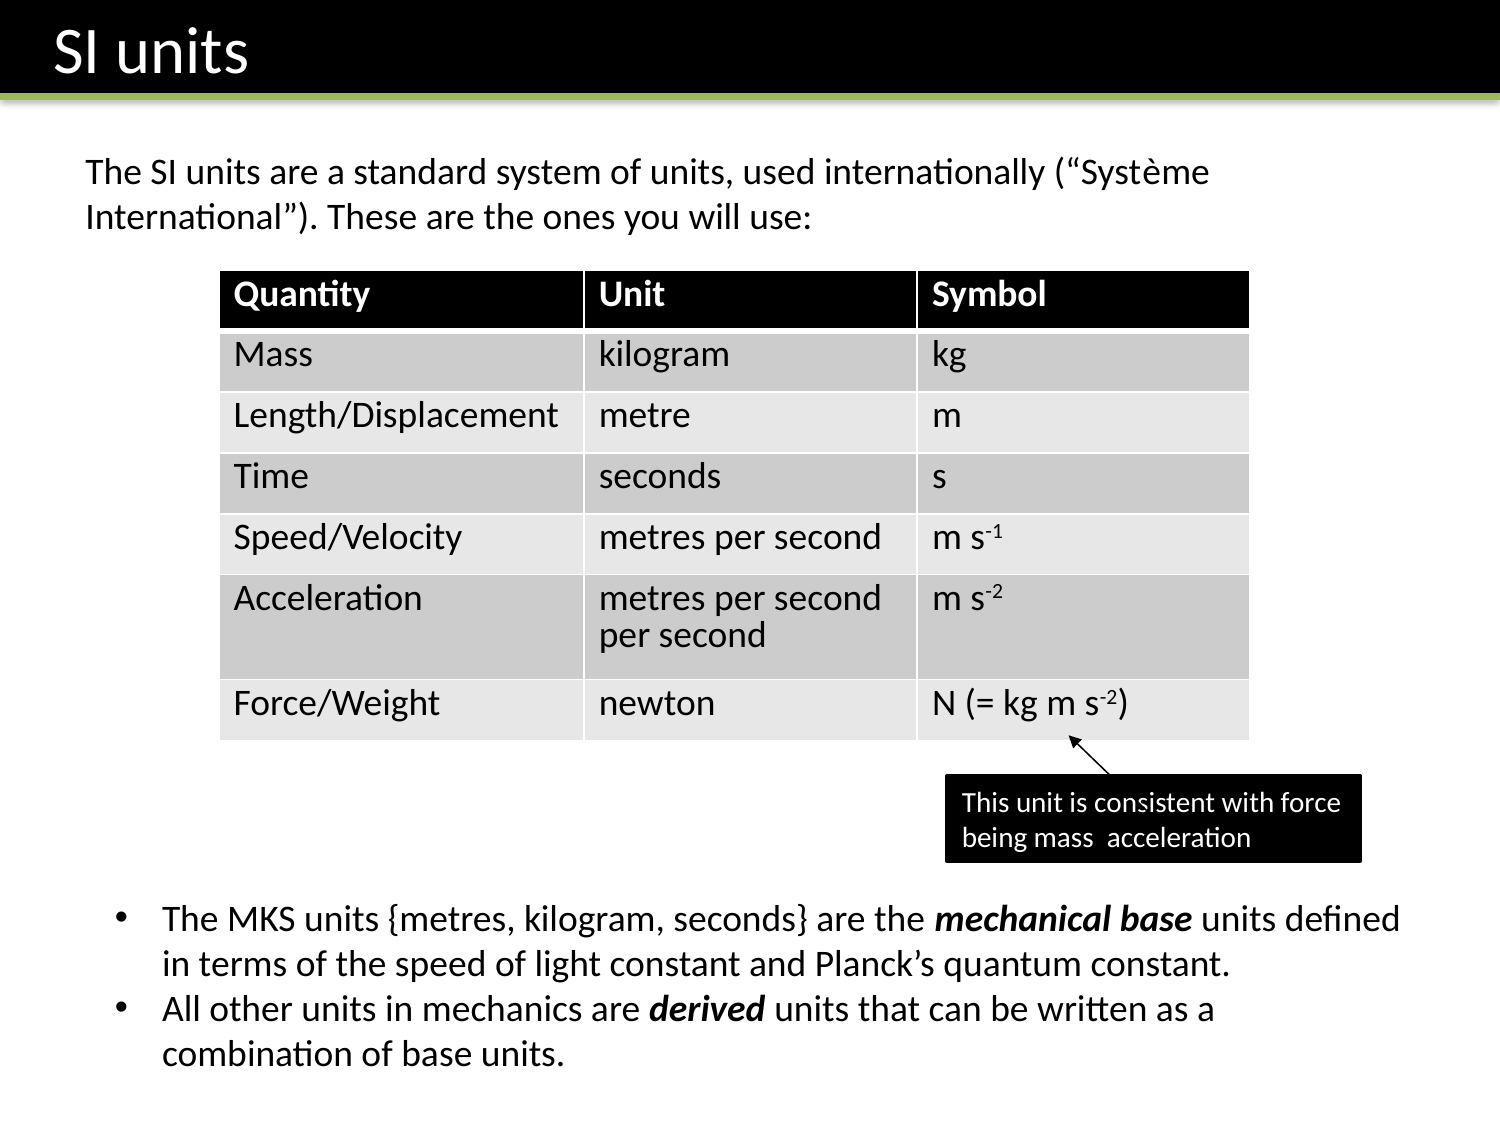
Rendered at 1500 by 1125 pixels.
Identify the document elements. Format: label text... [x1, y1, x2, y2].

table_cell Speed/Velocity [220, 515, 583, 574]
table_cell Mass [220, 334, 583, 391]
table_cell newton [585, 680, 916, 740]
table_cell N (= kg m s-2) [918, 680, 1249, 740]
table_cell metres per second [585, 515, 916, 574]
table_cell kg [918, 334, 1249, 391]
table_cell Length/Displacement [220, 393, 583, 452]
table_cell seconds [585, 454, 916, 513]
table_cell m s-2 [918, 575, 1249, 679]
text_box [1068, 735, 1154, 818]
table_cell Acceleration [220, 575, 583, 679]
text_box The SI units are a standard system of units, used internationally (“Système International”). These are the ones you will use: [70, 139, 1399, 245]
table_cell metre [585, 393, 916, 452]
table_header Unit [585, 271, 916, 328]
text_box The MKS units {metres, kilogram, seconds} are the mechanical base units defined in terms of the speed of light constant and Planck’s quantum constant. All other units in mechanics are derived units that can be written as a combination of base units. [100, 886, 1429, 1082]
table_cell kilogram [585, 334, 916, 391]
table_cell m [918, 393, 1249, 452]
table_cell metres per second per second [585, 575, 916, 679]
table_header Symbol [918, 271, 1249, 328]
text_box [0, 0, 1500, 99]
table_cell Time [220, 454, 583, 513]
table_cell Force/Weight [220, 680, 583, 740]
table_cell s [918, 454, 1249, 513]
table_header Quantity [220, 271, 583, 328]
table_cell m s-1 [918, 515, 1249, 574]
